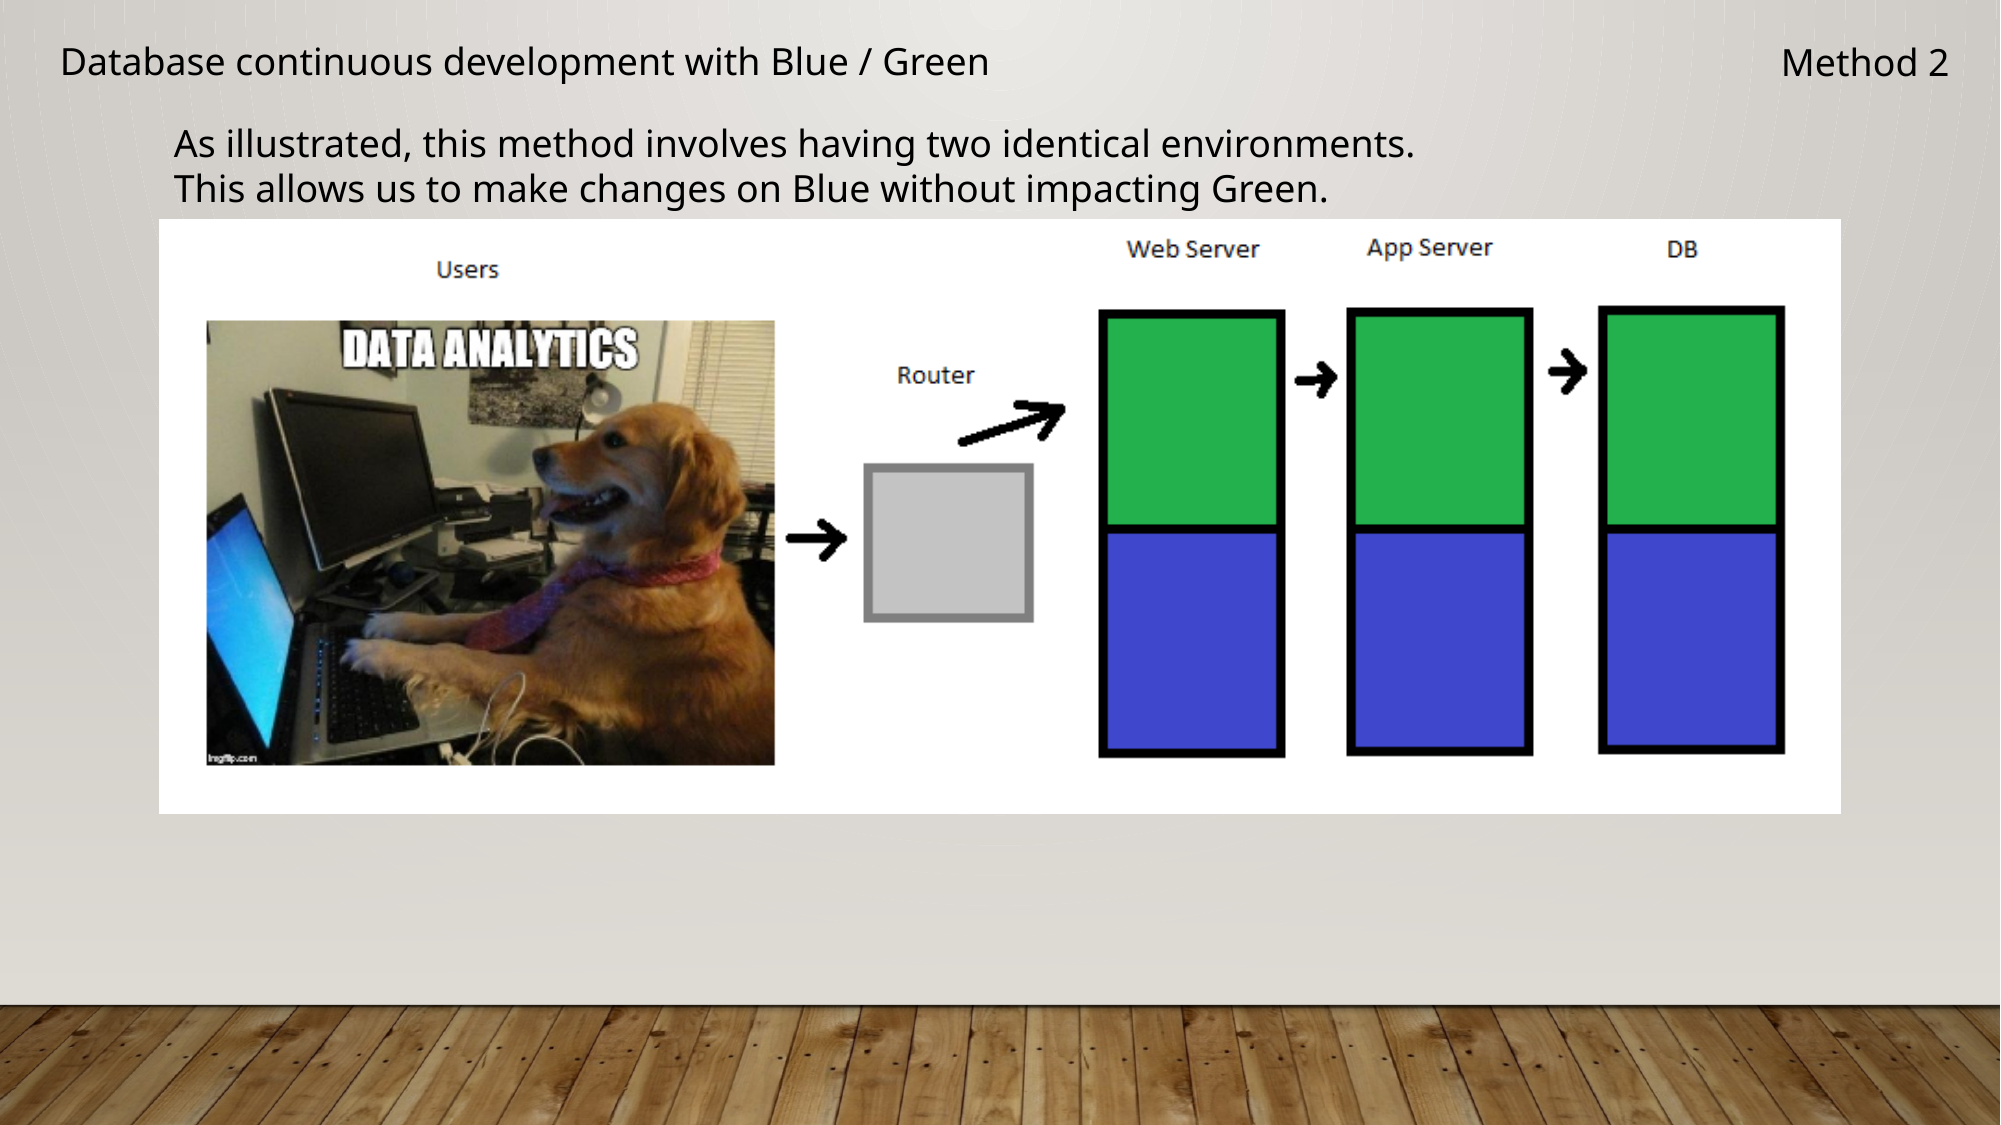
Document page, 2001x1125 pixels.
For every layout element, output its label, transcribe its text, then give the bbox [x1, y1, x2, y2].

text_box Method 2 [1766, 31, 1965, 92]
picture [158, 219, 1842, 814]
picture [0, 1005, 2000, 1125]
text_box Database continuous development with Blue / Green [45, 30, 1116, 91]
text_box As illustrated, this method involves having two identical environments. This allows us to make changes on Blue without impacting Green. [159, 112, 1776, 218]
